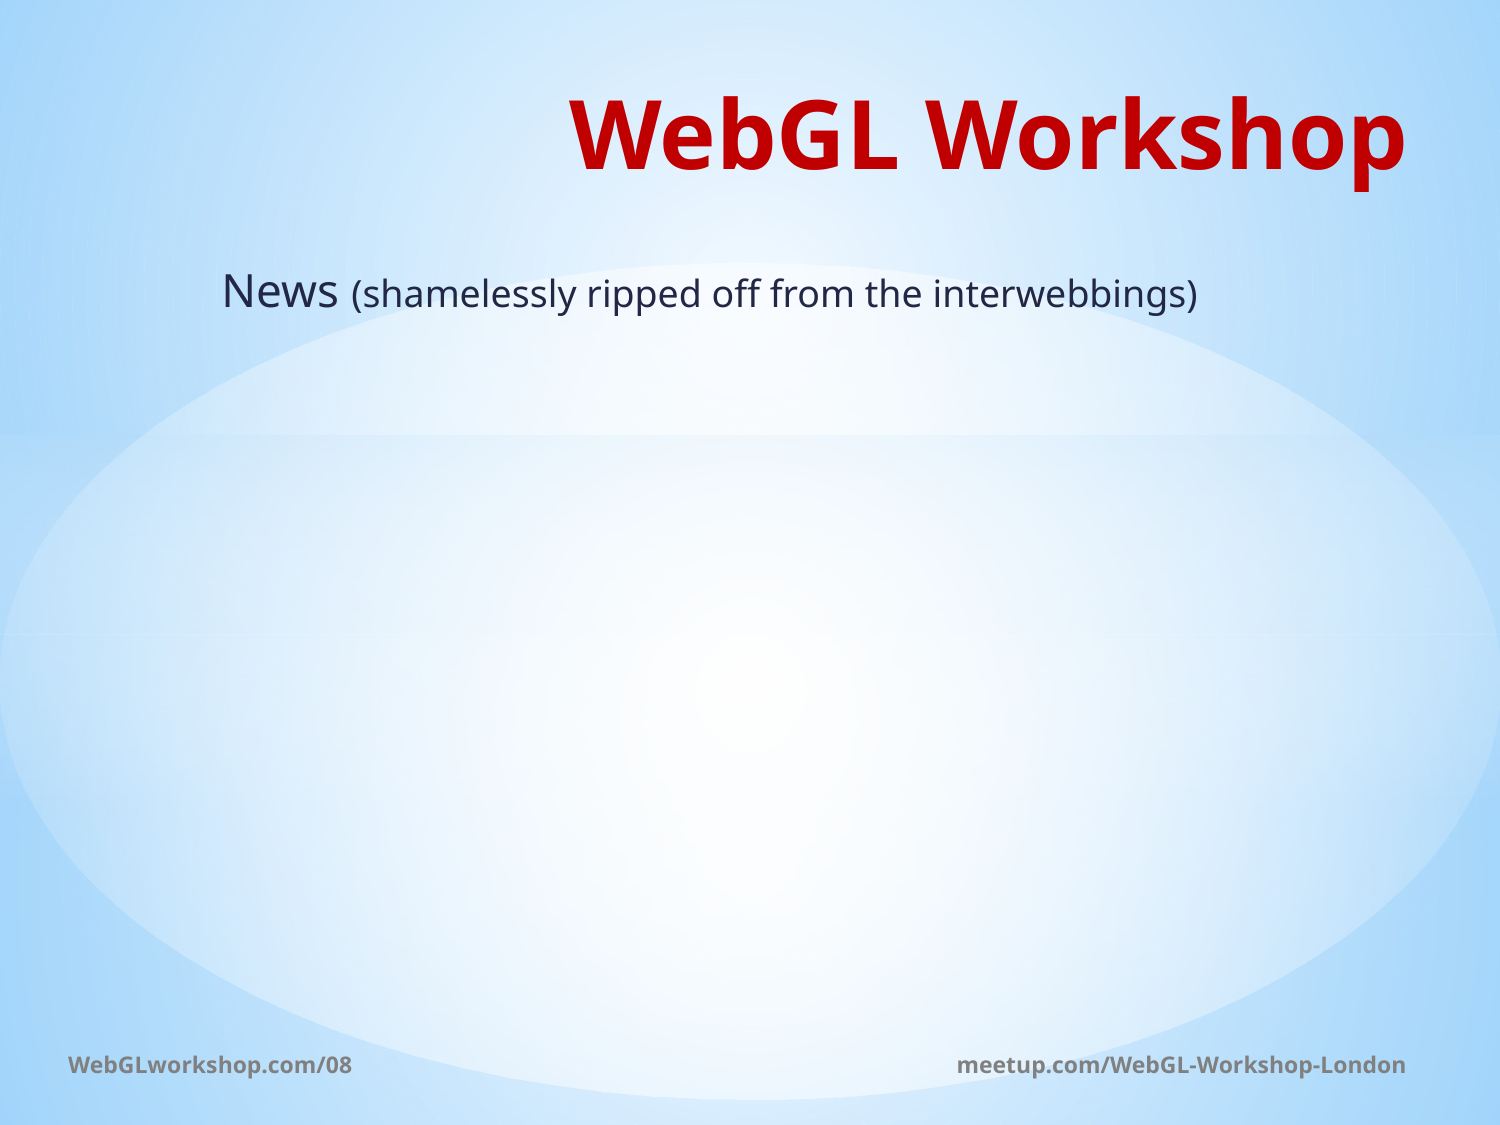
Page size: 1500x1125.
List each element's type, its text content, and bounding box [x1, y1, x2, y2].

subtitle News (shamelessly ripped off from the interwebbings) [206, 253, 1446, 1083]
text_box WebGL Workshop [123, 66, 1424, 254]
footer WebGLworkshop.com/08 meetup.com/WebGL-Workshop-London [53, 1034, 1424, 1095]
